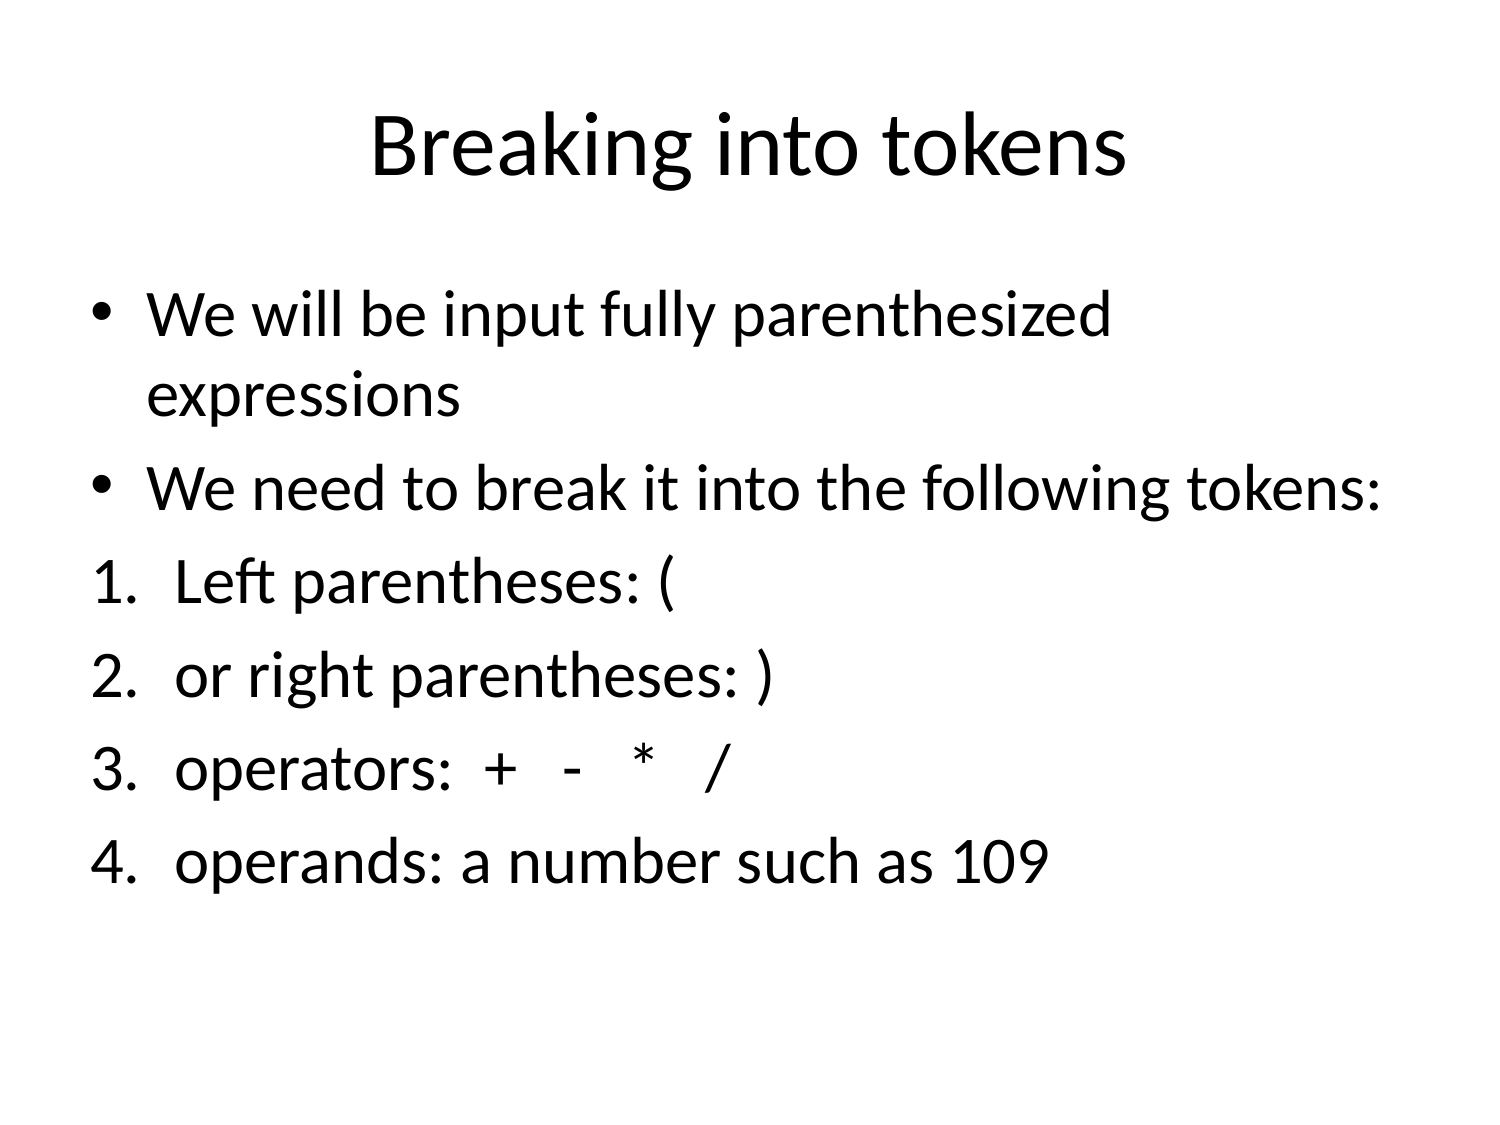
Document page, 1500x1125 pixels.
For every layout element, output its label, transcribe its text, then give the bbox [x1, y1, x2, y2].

list We will be input fully parenthesized expressions We need to break it into the following tokens: Left parentheses: ( or right parentheses: ) operators: + - * / operands: a number such as 109 [75, 262, 1425, 1005]
title Breaking into tokens [75, 45, 1425, 233]
